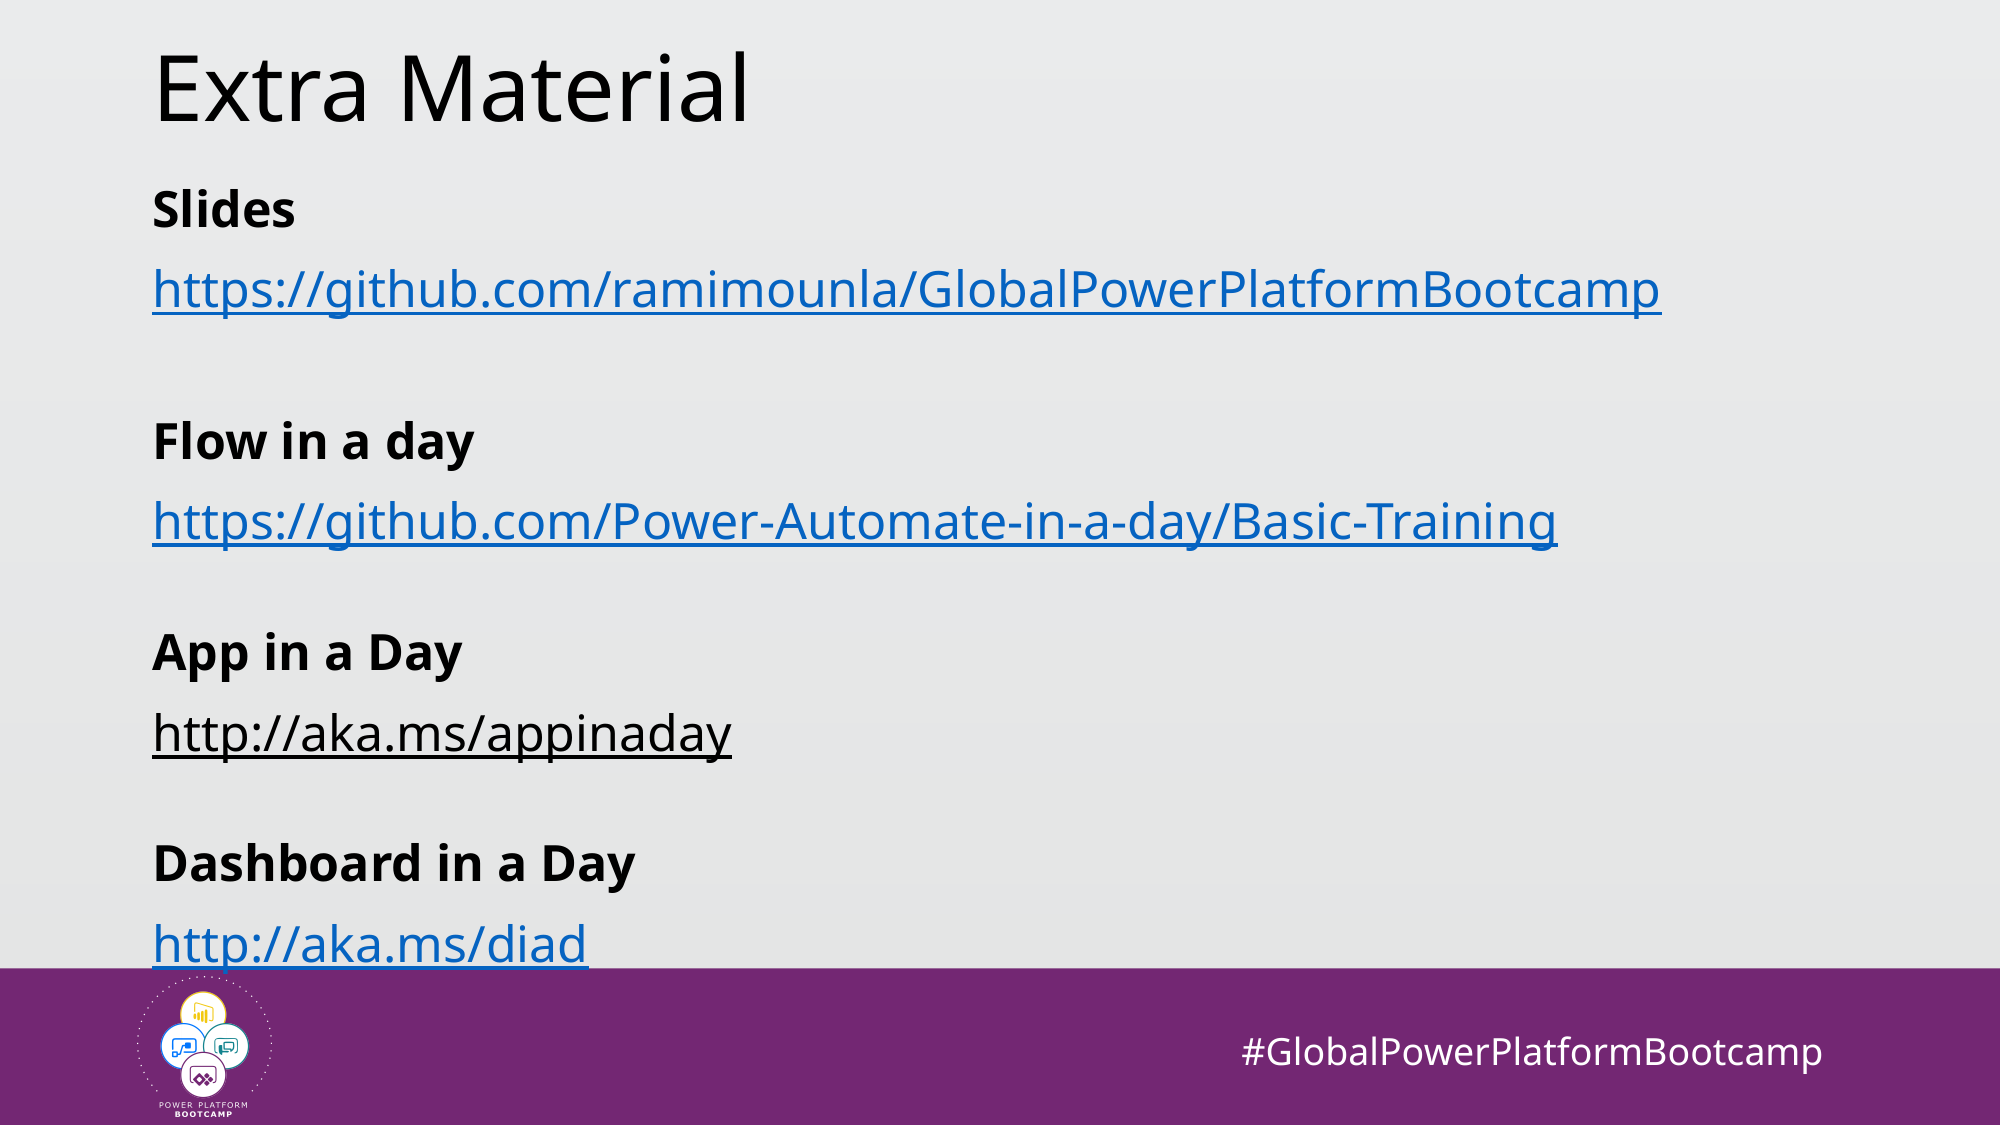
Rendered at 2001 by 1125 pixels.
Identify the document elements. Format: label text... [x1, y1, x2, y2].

picture [137, 1002, 272, 1117]
list Slides https://github.com/ramimounla/GlobalPowerPlatformBootcamp Flow in a day https://github.com/Power-Automate-in-a-day/Basic-Training App in a Day http://aka.ms/appinaday Dashboard in a Day http://aka.ms/diad [137, 176, 1863, 1002]
title Extra Material [137, 7, 1863, 176]
